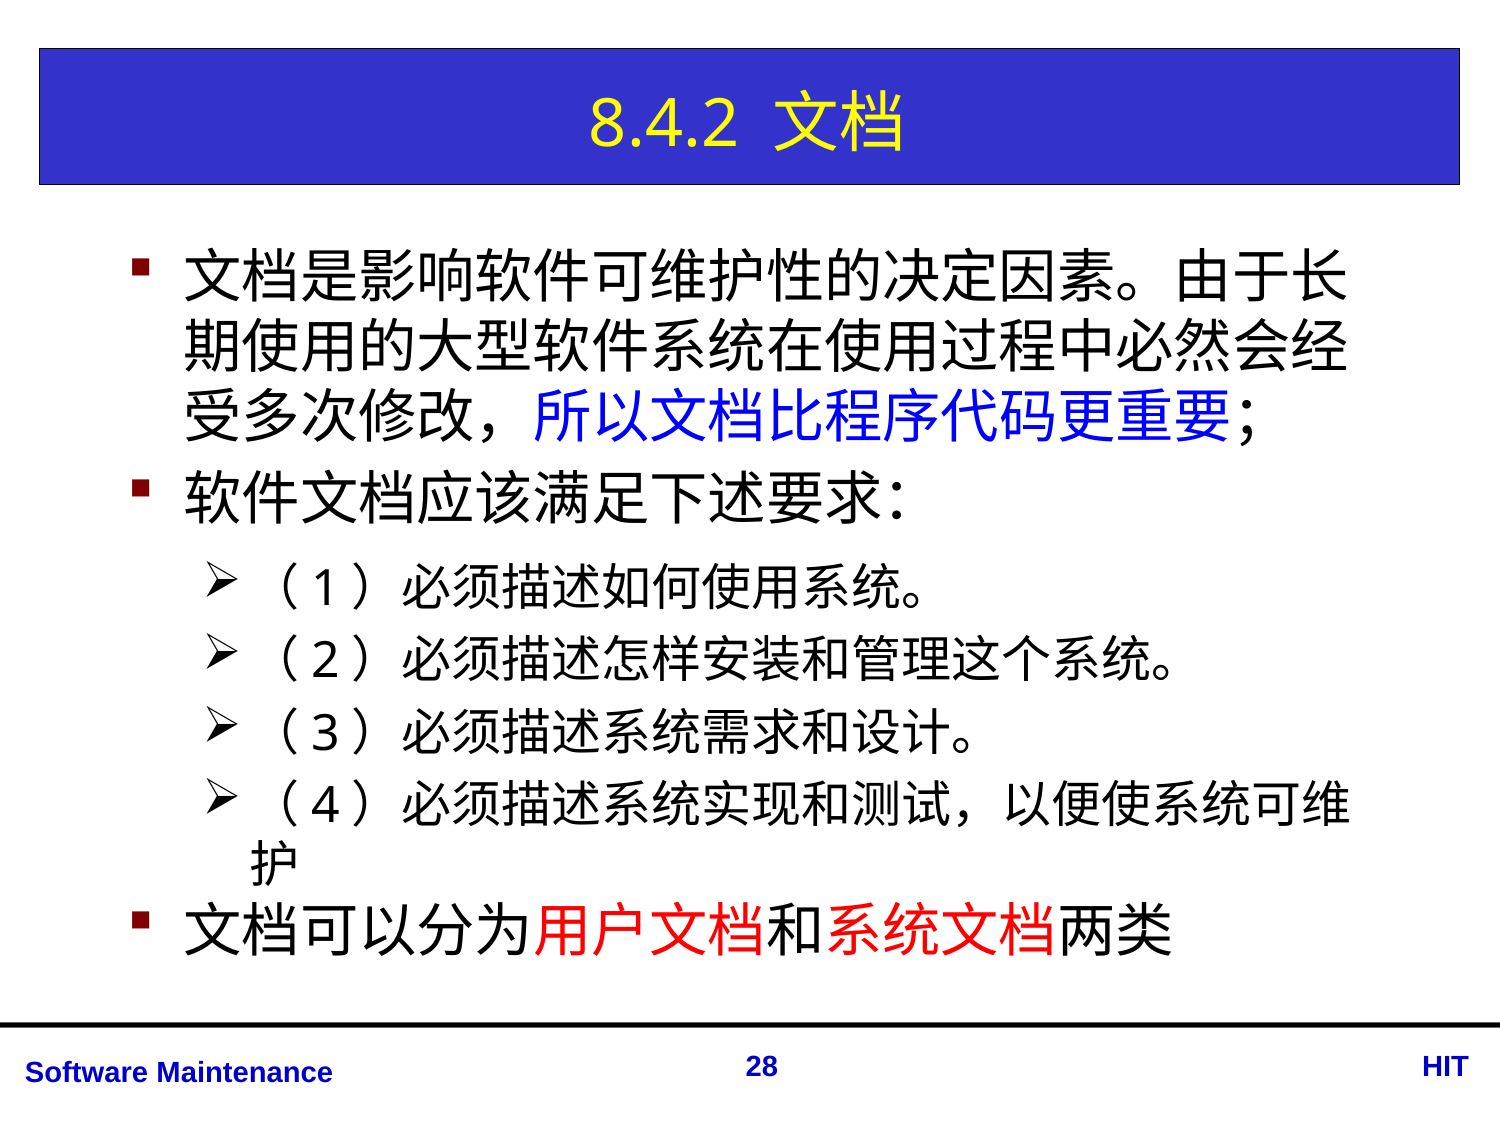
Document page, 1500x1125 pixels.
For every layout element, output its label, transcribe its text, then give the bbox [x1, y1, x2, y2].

title 8.4.2 文档 [38, 54, 1457, 185]
list 文档是影响软件可维护性的决定因素。由于长期使用的大型软件系统在使用过程中必然会经受多次修改，所以文档比程序代码更重要； 软件文档应该满足下述要求： （1）必须描述如何使用系统。 （2）必须描述怎样安装和管理这个系统。 （3）必须描述系统需求和设计。 （4）必须描述系统实现和测试，以便使系统可维护 文档可以分为用户文档和系统文档两类 [111, 231, 1412, 941]
